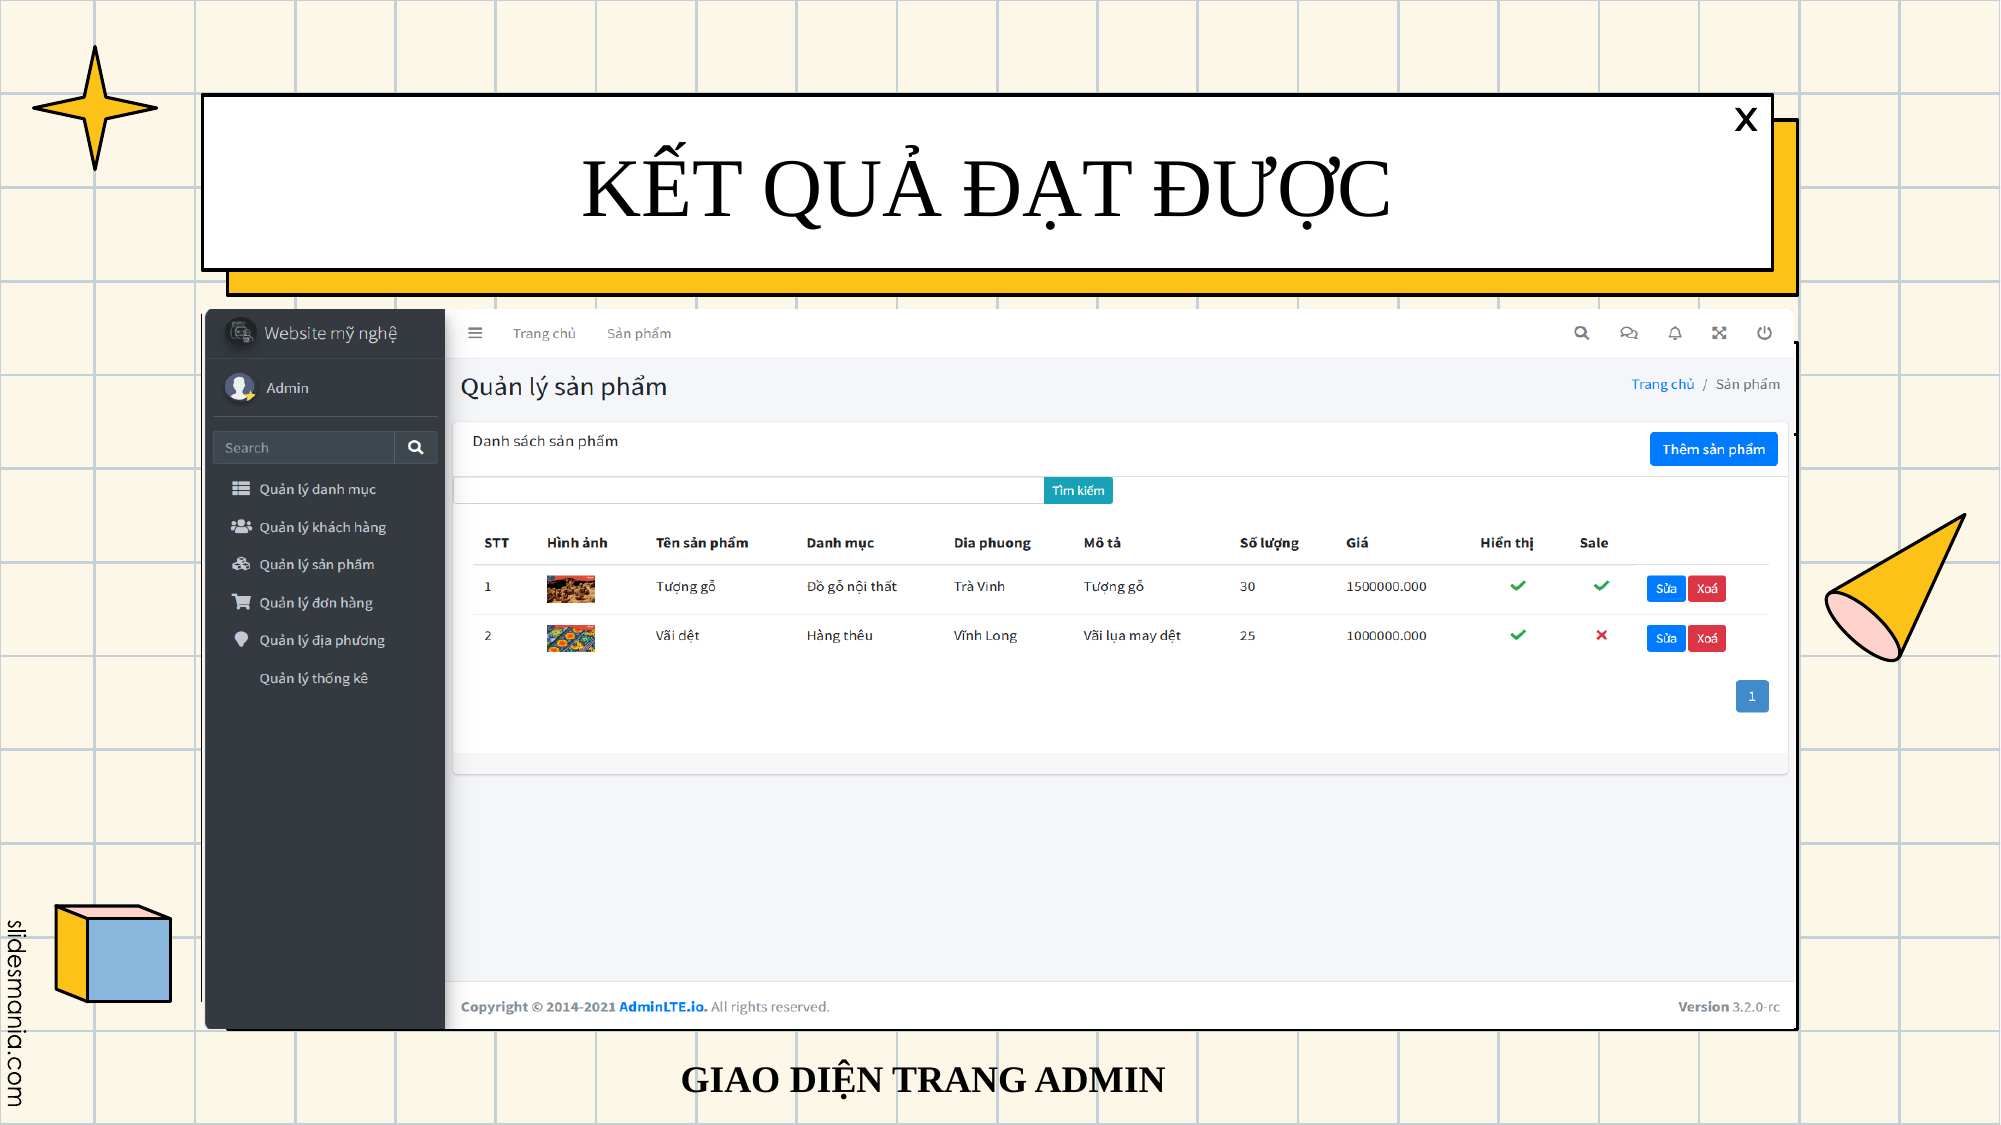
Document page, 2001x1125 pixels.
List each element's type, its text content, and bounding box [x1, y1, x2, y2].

text_box GIAO DIỆN TRANG ADMIN [454, 1041, 1375, 1124]
title KẾT QUẢ ĐẠT ĐƯỢC [202, 120, 1773, 246]
picture [201, 309, 1794, 1030]
